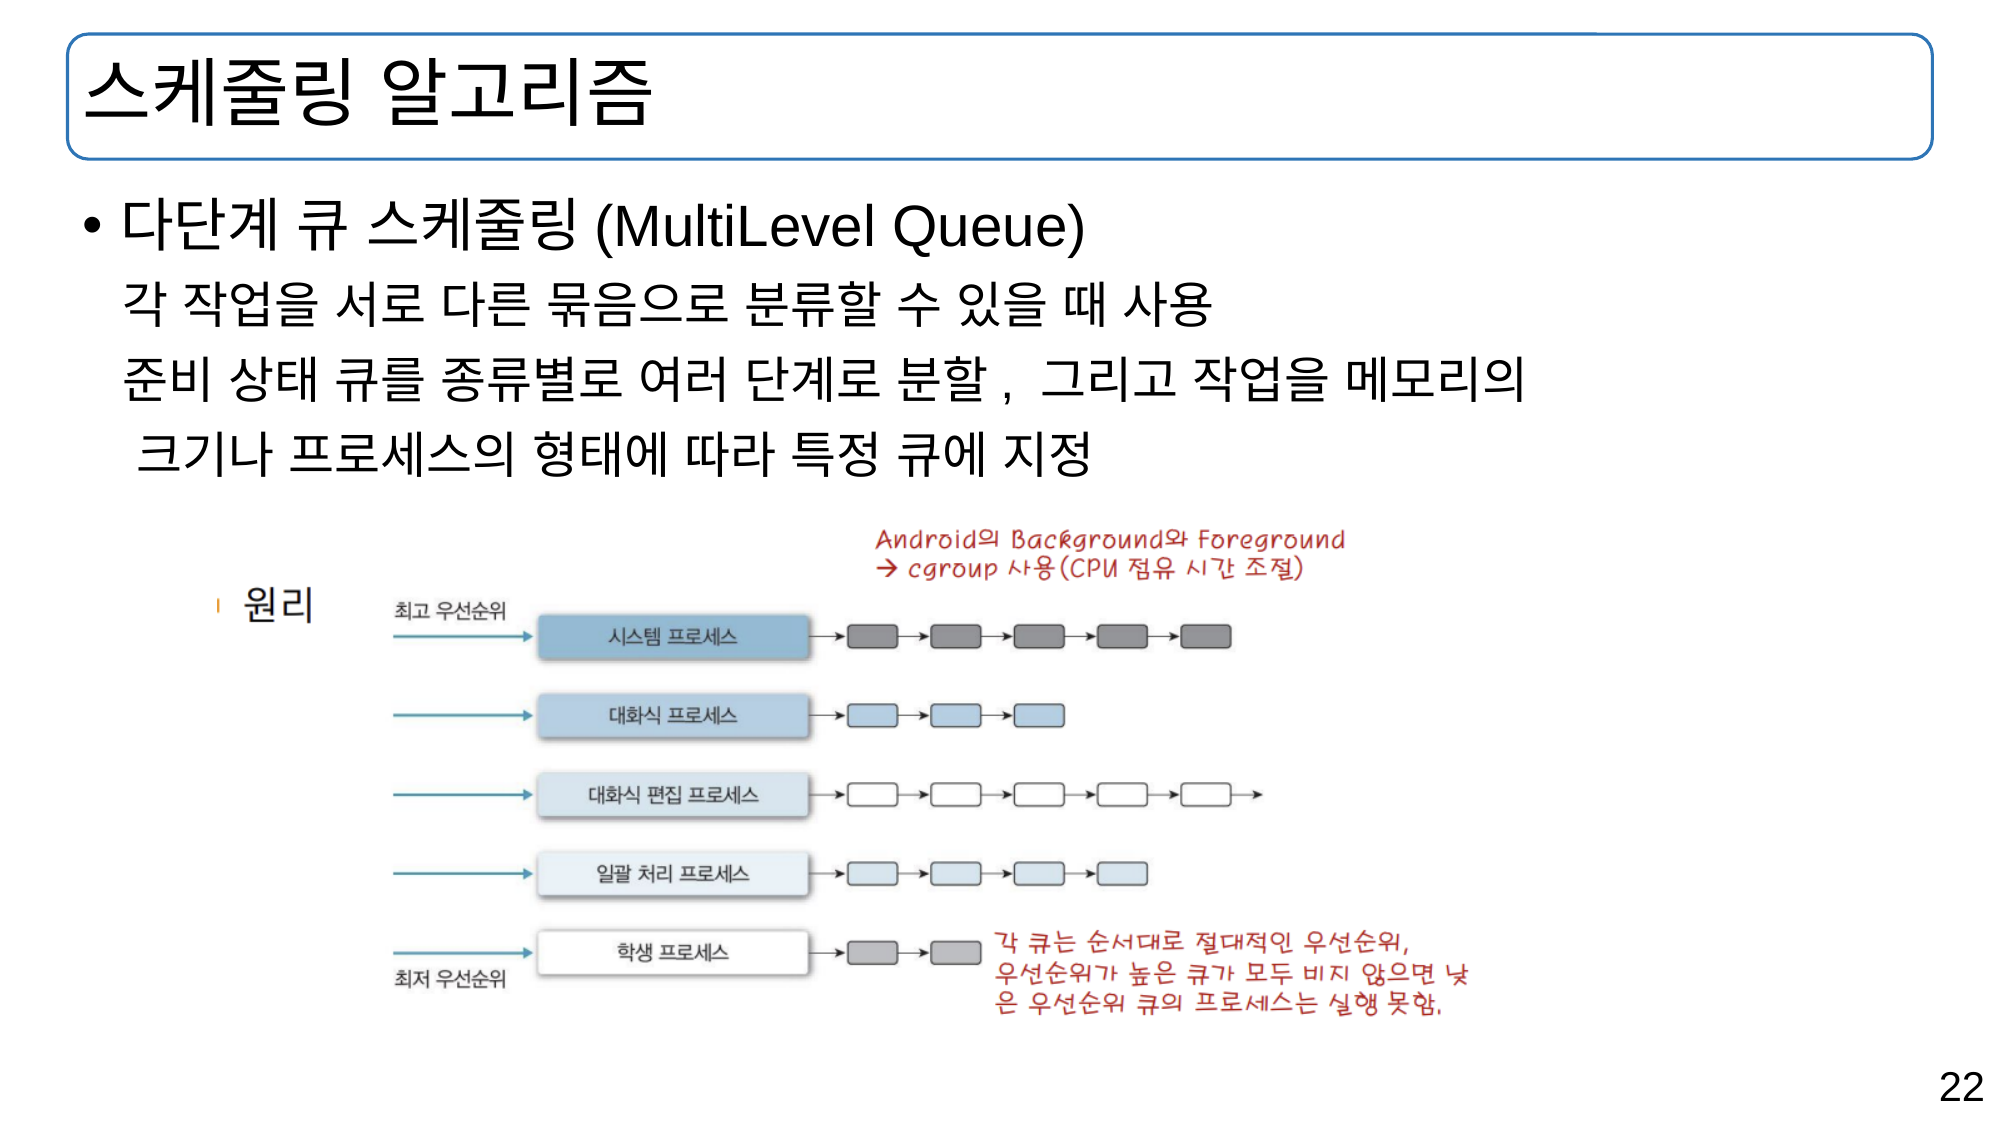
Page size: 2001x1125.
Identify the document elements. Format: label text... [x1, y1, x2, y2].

title 스케줄링 알고리즘 [67, 34, 1933, 160]
list 다단계 큐 스케줄링(MultiLevel Queue) 각 작업을 서로 다른 묶음으로 분류할 수 있을 때 사용 준비 상태 큐를 종류별로 여러 단계로 분할, 그리고 작업을 메모리의 크기나 프로세스의 형태에 따라 특정 큐에 지정 [67, 189, 1933, 1019]
picture [217, 527, 1477, 1019]
